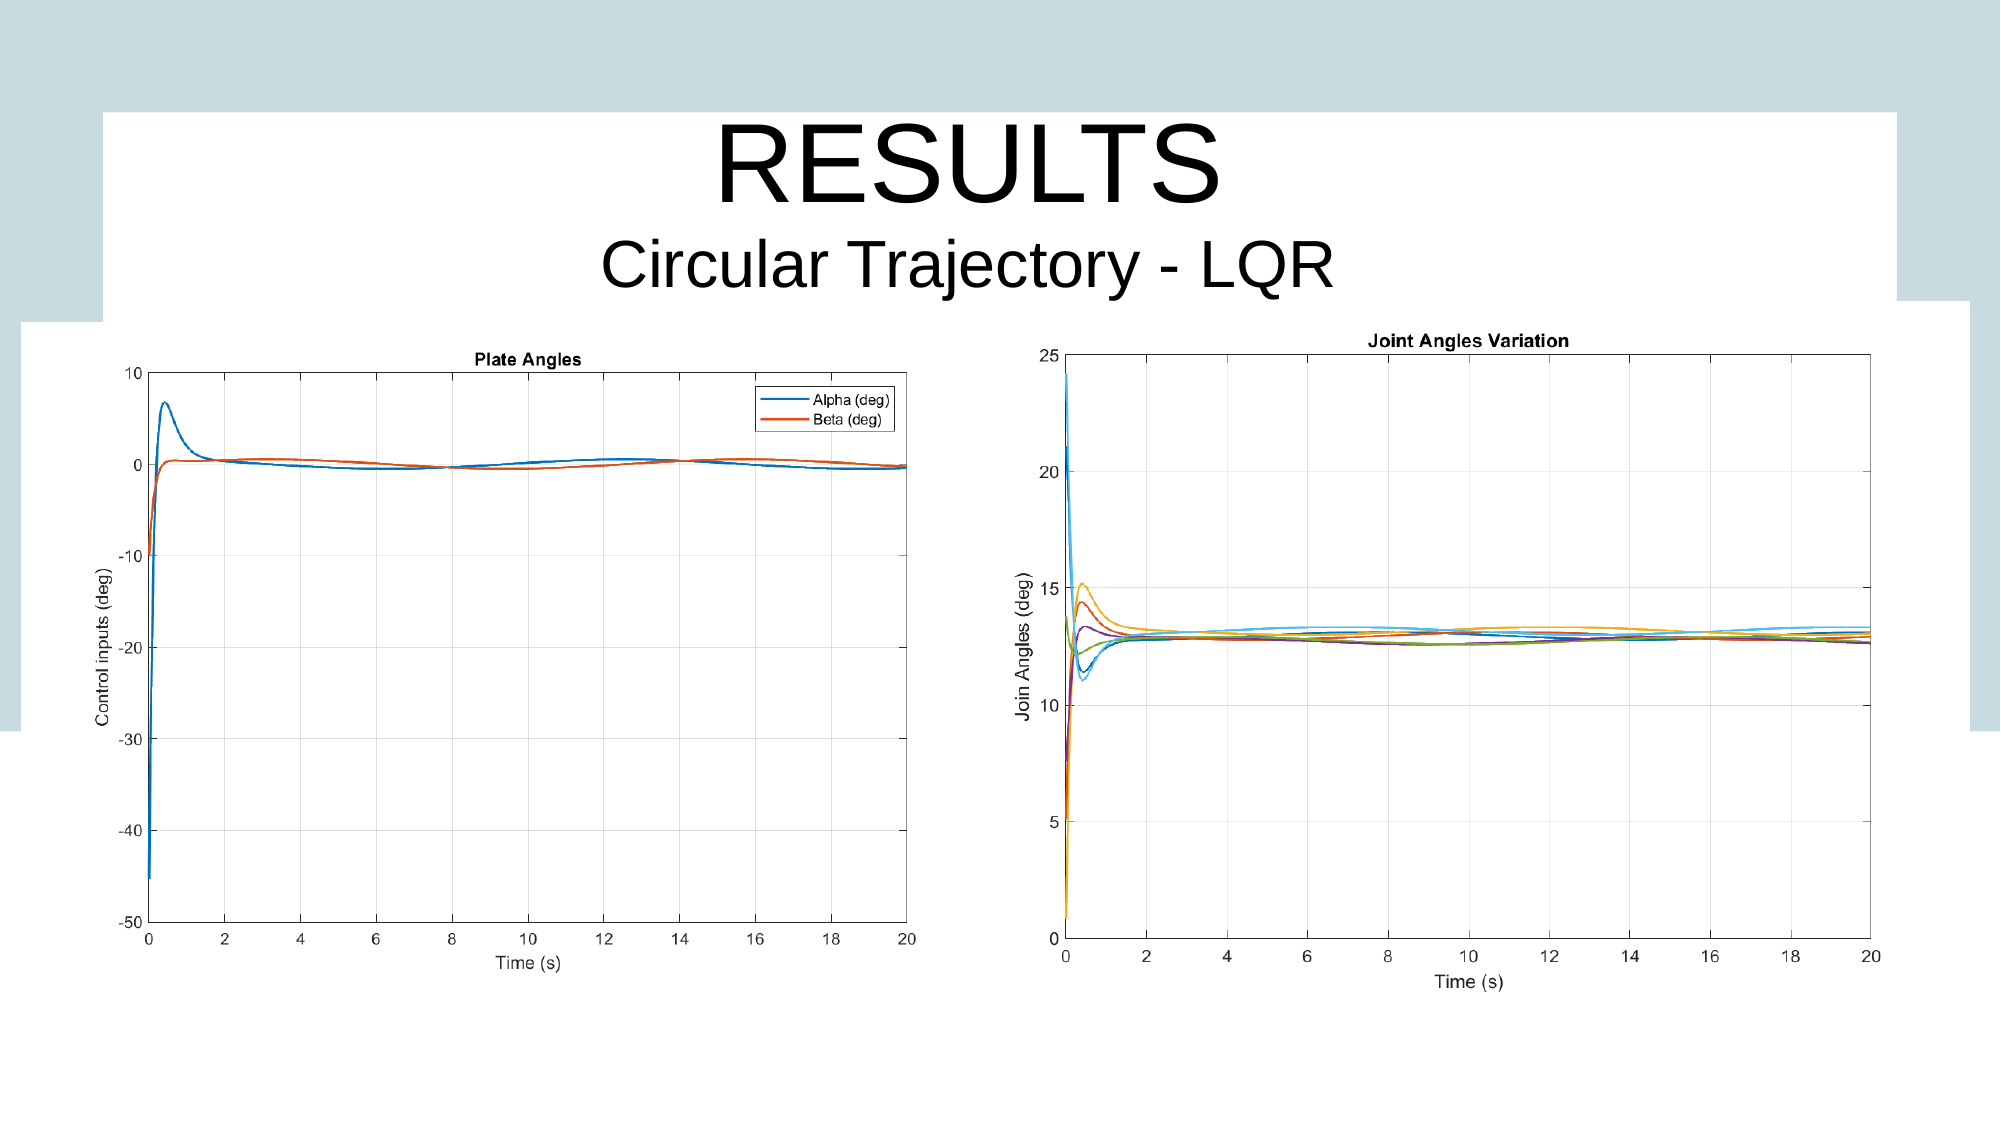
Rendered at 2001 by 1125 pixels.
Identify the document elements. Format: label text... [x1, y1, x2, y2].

title Circular Trajectory - LQR [128, 227, 1809, 302]
title RESULTS [128, 99, 1809, 227]
picture [21, 301, 1970, 1017]
